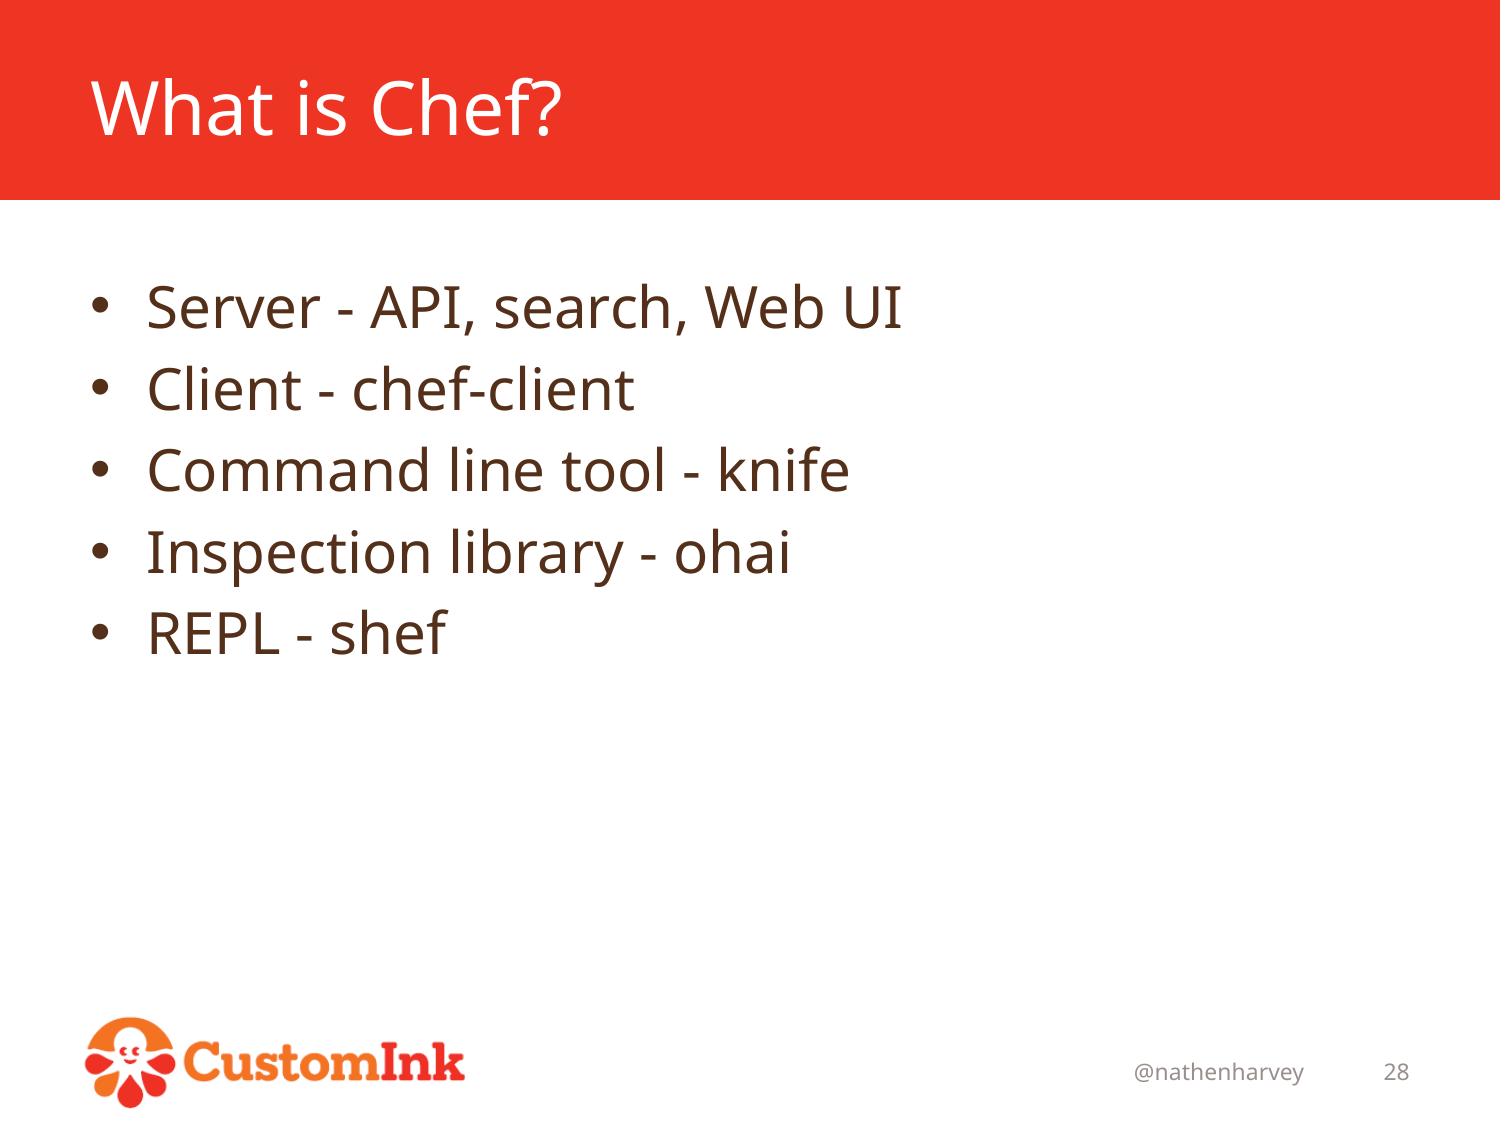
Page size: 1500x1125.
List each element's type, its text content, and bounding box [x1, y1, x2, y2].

list Server - API, search, Web UI Client - chef-client Command line tool - knife Inspection library - ohai REPL - shef [75, 262, 1425, 1005]
picture [78, 1005, 470, 1120]
footer @nathenharvey [844, 1042, 1319, 1103]
title What is Chef? [75, 11, 1425, 199]
slide_number 28 [1319, 1042, 1425, 1103]
